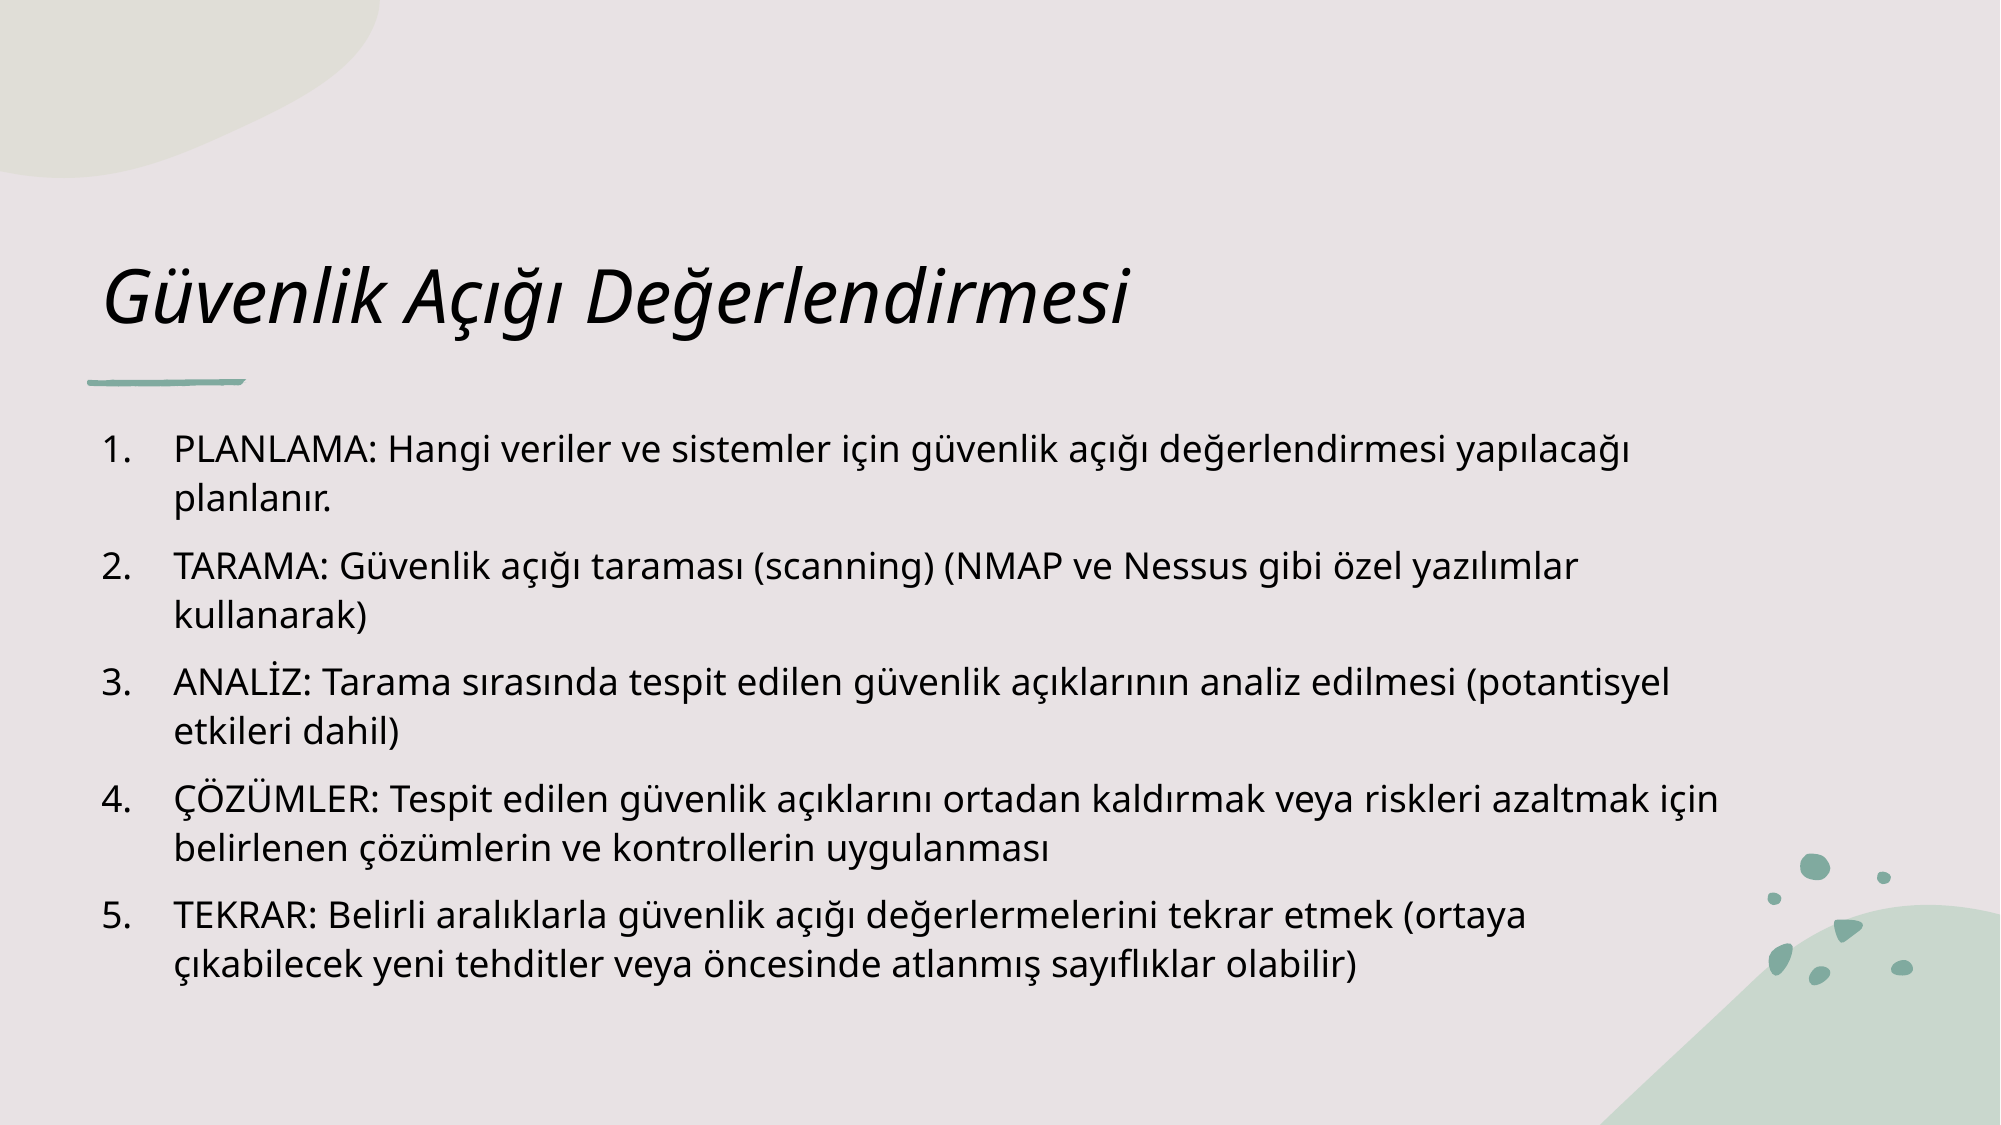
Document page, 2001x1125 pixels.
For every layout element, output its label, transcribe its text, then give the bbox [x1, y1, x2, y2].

list PLANLAMA: Hangi veriler ve sistemler için güvenlik açığı değerlendirmesi yapılacağı planlanır. TARAMA: Güvenlik açığı taraması (scanning) (NMAP ve Nessus gibi özel yazılımlar kullanarak) ANALİZ: Tarama sırasında tespit edilen güvenlik açıklarının analiz edilmesi (potantisyel etkileri dahil) ÇÖZÜMLER: Tespit edilen güvenlik açıklarını ortadan kaldırmak veya riskleri azaltmak için belirlenen çözümlerin ve kontrollerin uygulanması TEKRAR: Belirli aralıklarla güvenlik açığı değerlermelerini tekrar etmek (ortaya çıkabilecek yeni tehditler veya öncesinde atlanmış sayıflıklar olabilir) [86, 413, 1740, 996]
title Güvenlik Açığı Değerlendirmesi [86, 129, 1740, 347]
